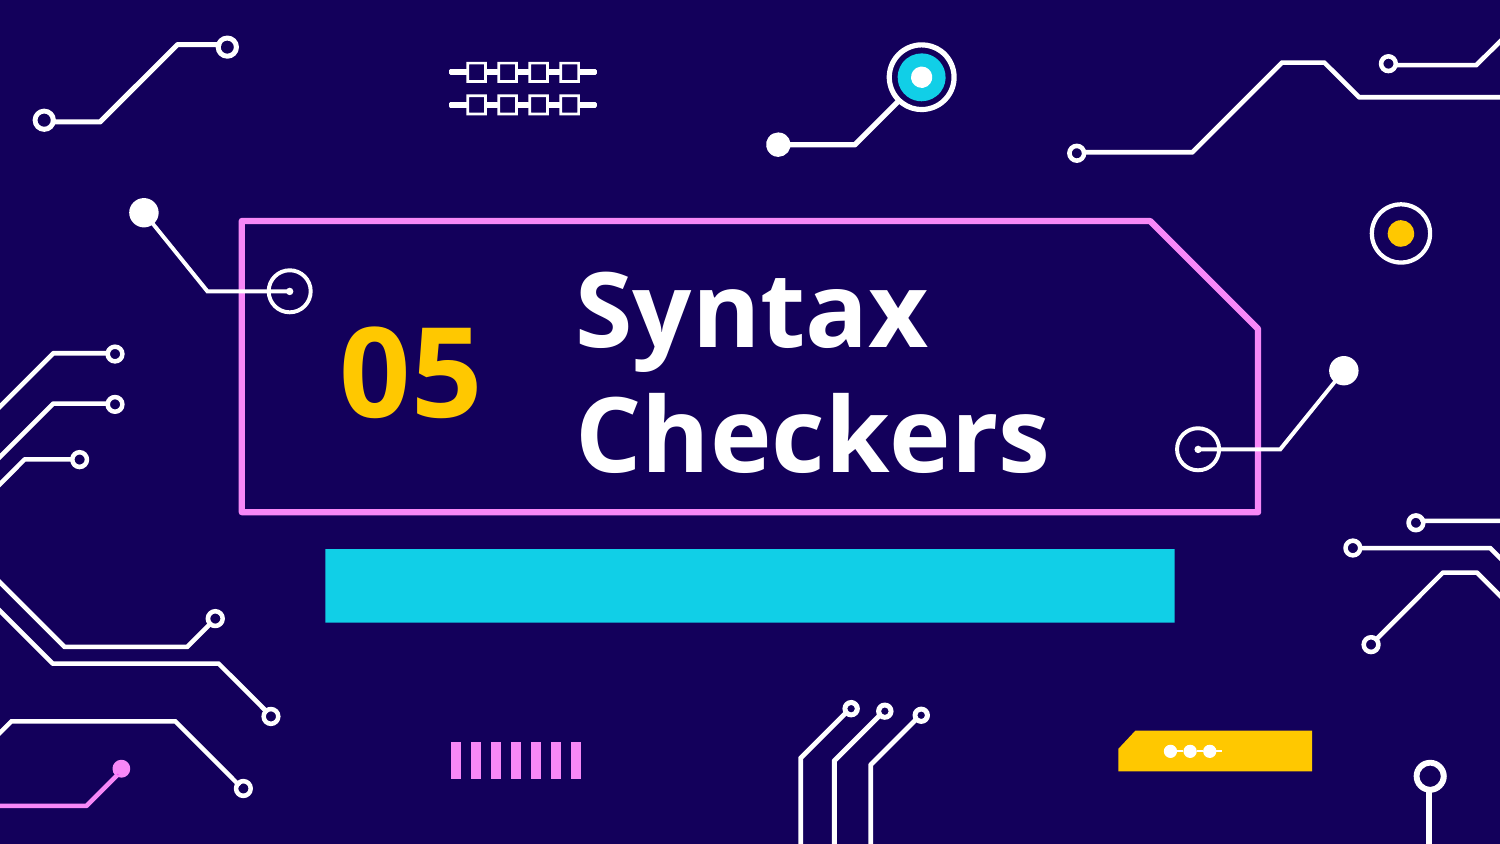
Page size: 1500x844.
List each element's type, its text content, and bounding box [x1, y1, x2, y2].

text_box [127, 197, 313, 315]
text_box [766, 43, 960, 156]
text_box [1067, 0, 1500, 162]
title 05 [287, 291, 536, 445]
text_box [241, 220, 1259, 513]
subtitle [325, 549, 1175, 623]
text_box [1174, 355, 1361, 473]
title Syntax Checkers [560, 291, 1213, 445]
